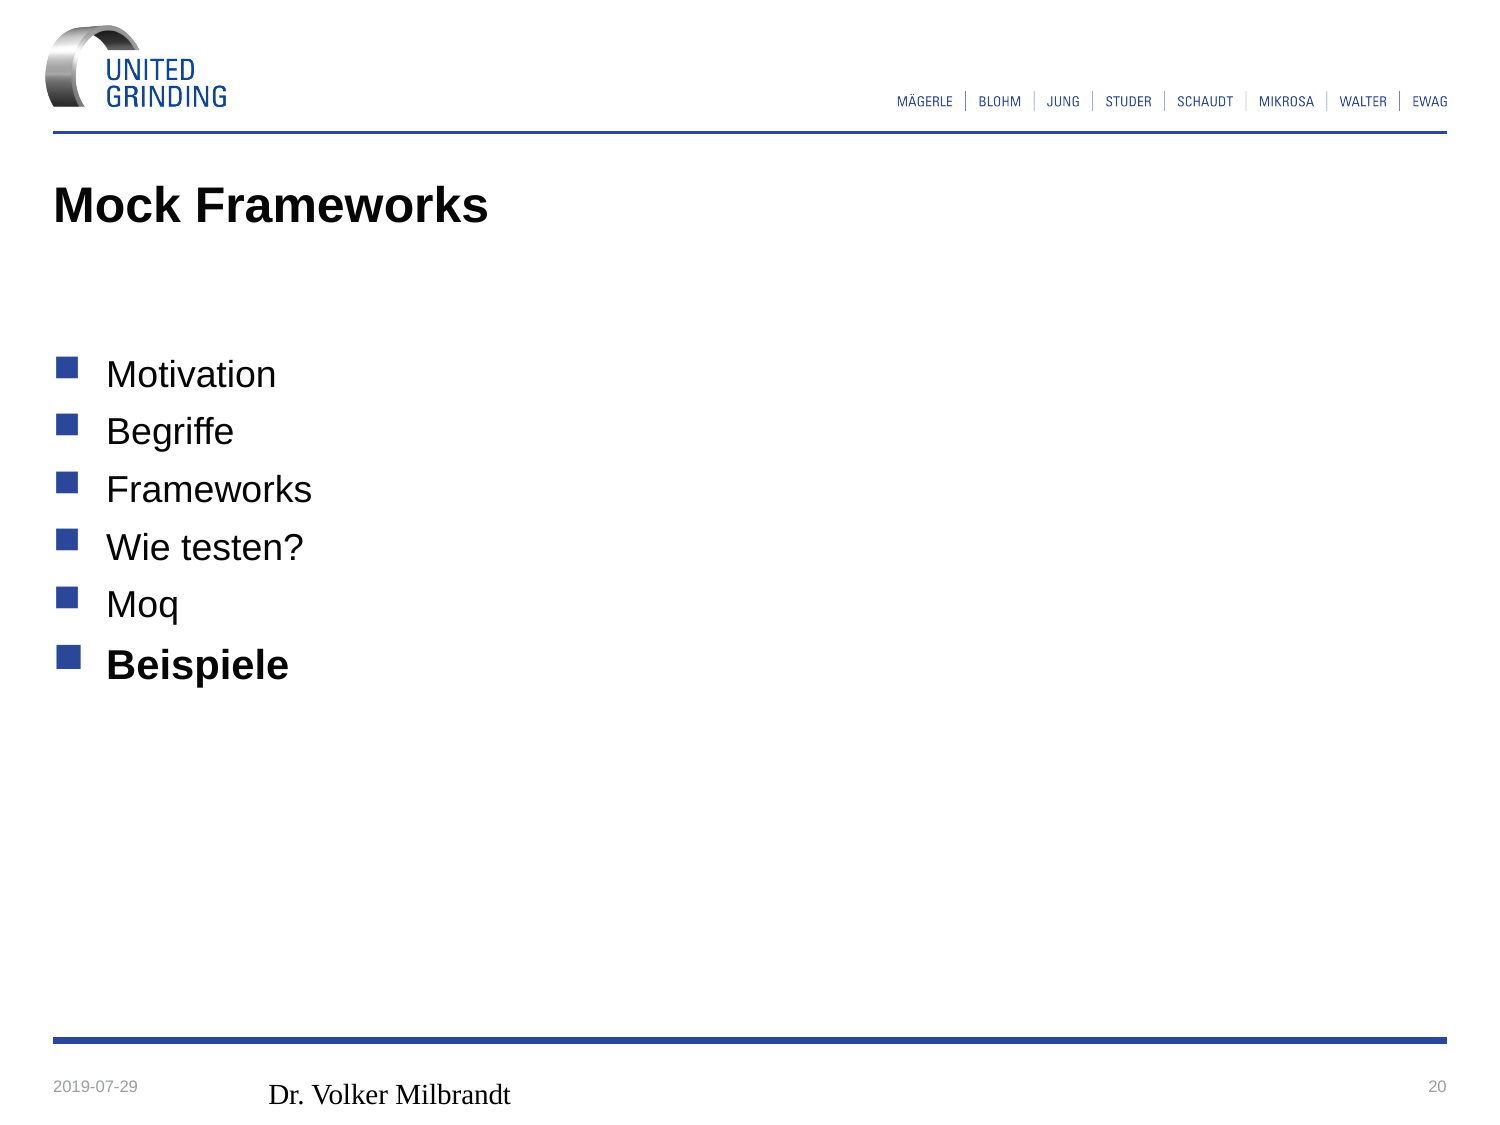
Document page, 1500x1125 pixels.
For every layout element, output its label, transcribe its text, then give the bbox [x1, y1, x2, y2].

picture [25, 6, 245, 126]
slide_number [53, 1070, 142, 1106]
title Mock Frameworks [53, 172, 1447, 291]
footer Dr. Volker Milbrandt [153, 1070, 626, 1106]
slide_number 20 [1340, 1070, 1447, 1106]
list Motivation Begriffe Frameworks Wie testen? Moq Beispiele [53, 350, 1447, 1024]
picture [878, 71, 1466, 131]
